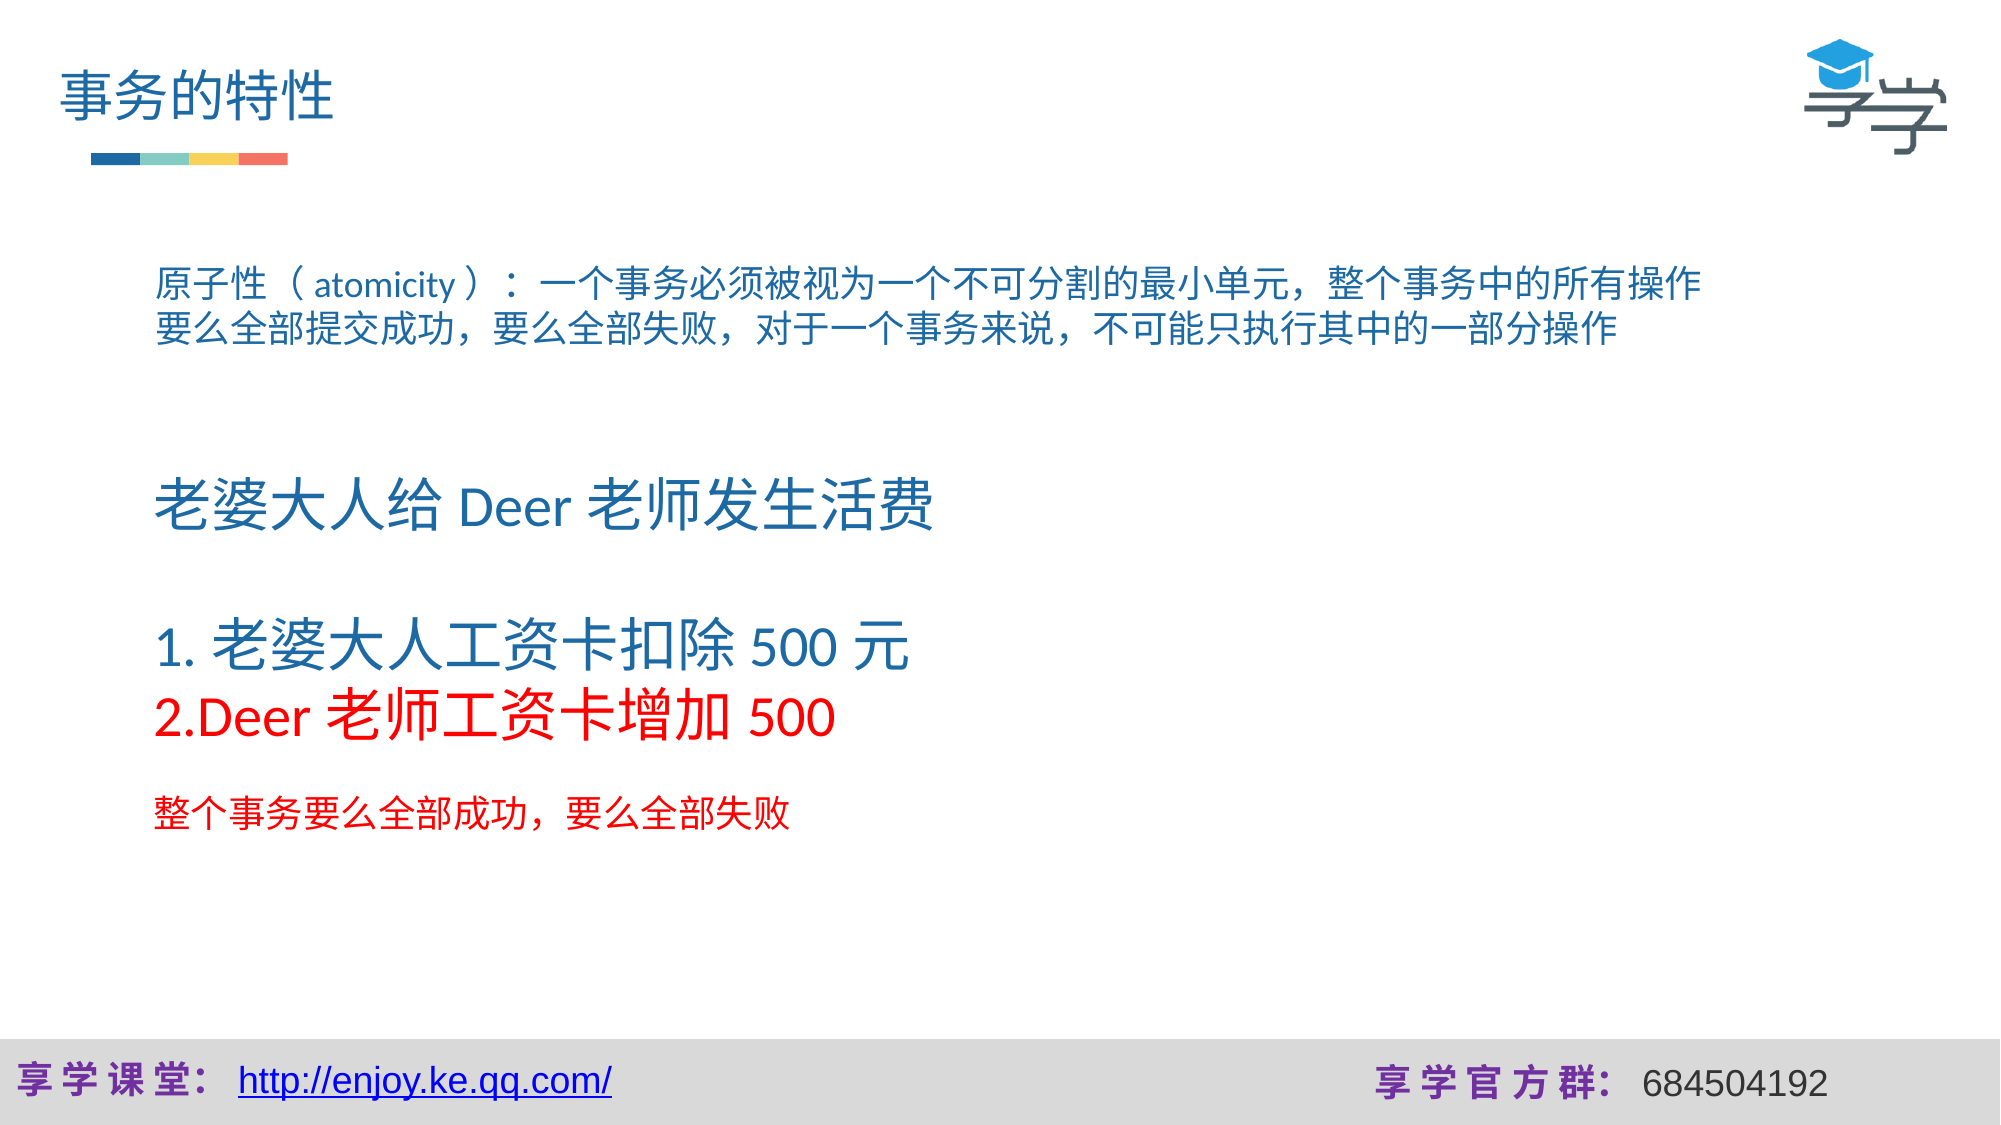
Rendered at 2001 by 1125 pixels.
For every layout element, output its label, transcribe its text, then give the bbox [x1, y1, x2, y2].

text_box 整个事务要么全部成功，要么全部失败 [138, 782, 1734, 843]
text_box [90, 152, 288, 166]
picture [1799, 20, 1952, 173]
text_box 原子性（atomicity）：一个事务必须被视为一个不可分割的最小单元，整个事务中的所有操作要么全部提交成功，要么全部失败，对于一个事务来说，不可能只执行其中的一部分操作 [140, 252, 1735, 358]
text_box 事务的特性 [58, 60, 818, 128]
text_box 老婆大人给Deer老师发生活费 1.老婆大人工资卡扣除500元 2.Deer老师工资卡增加500 [138, 460, 1734, 755]
